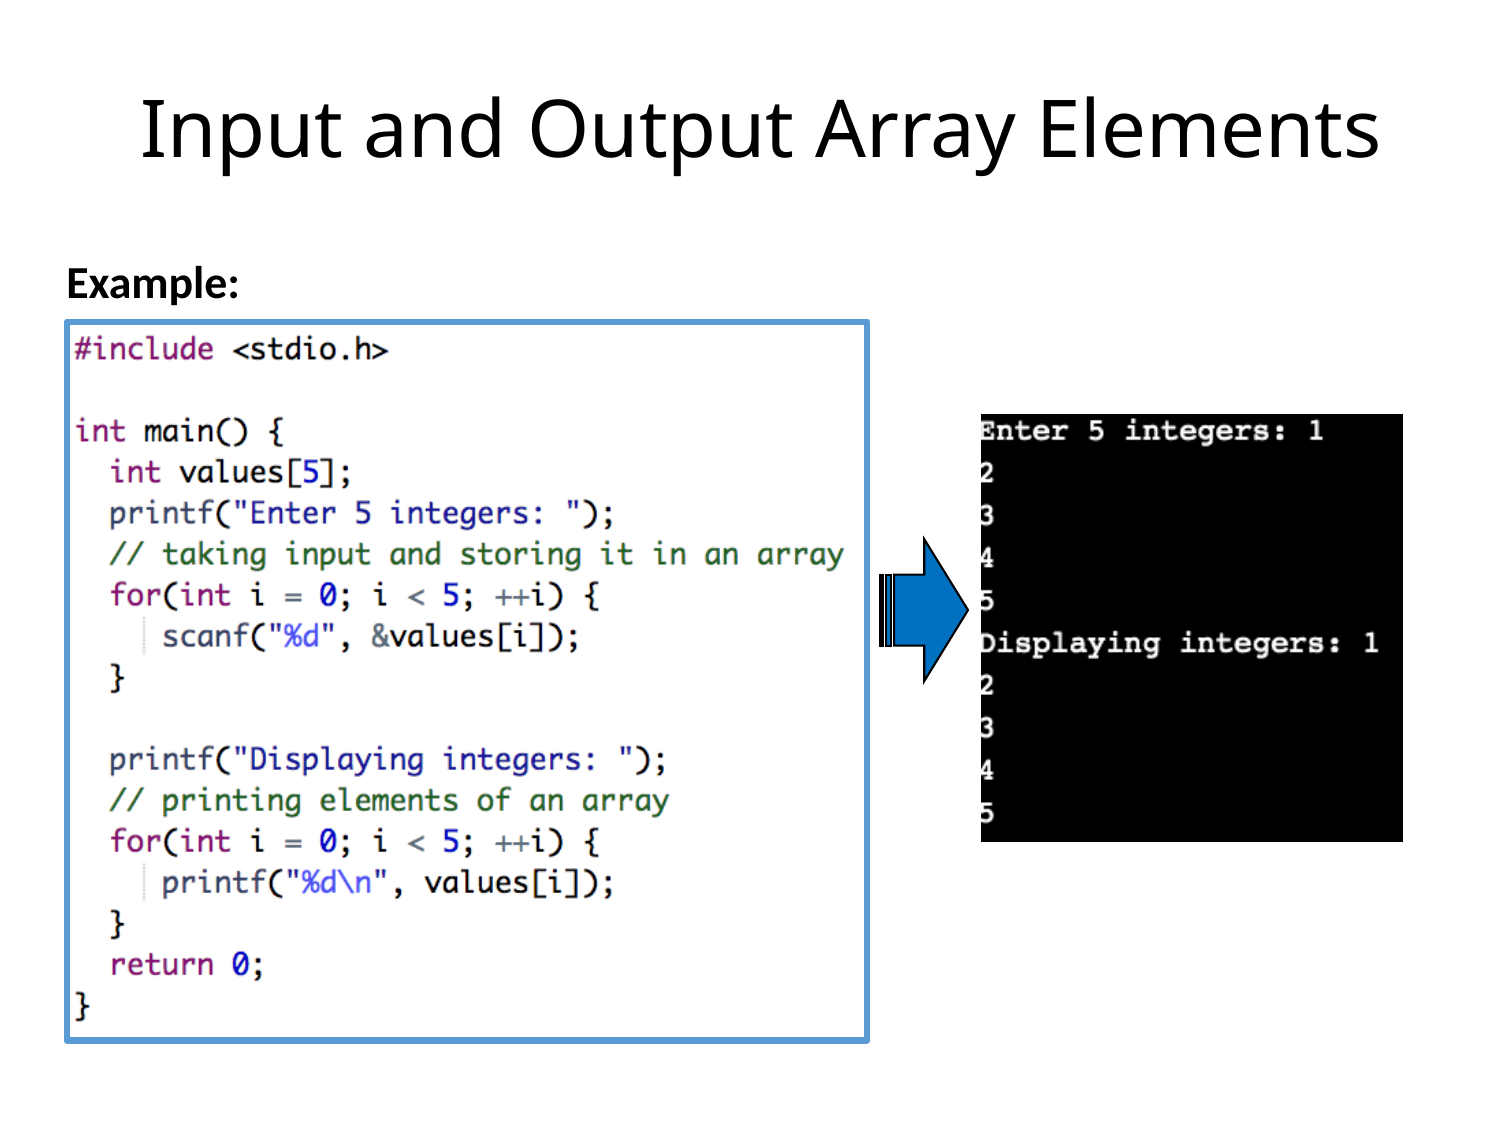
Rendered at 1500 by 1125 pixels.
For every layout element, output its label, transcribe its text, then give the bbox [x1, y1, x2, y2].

text_box [885, 574, 892, 647]
text_box Example: [51, 245, 259, 315]
picture [981, 414, 1403, 842]
title Input and Output Array Elements [125, 37, 1400, 225]
text_box [879, 574, 884, 647]
text_box [893, 535, 970, 685]
picture [69, 324, 865, 1038]
